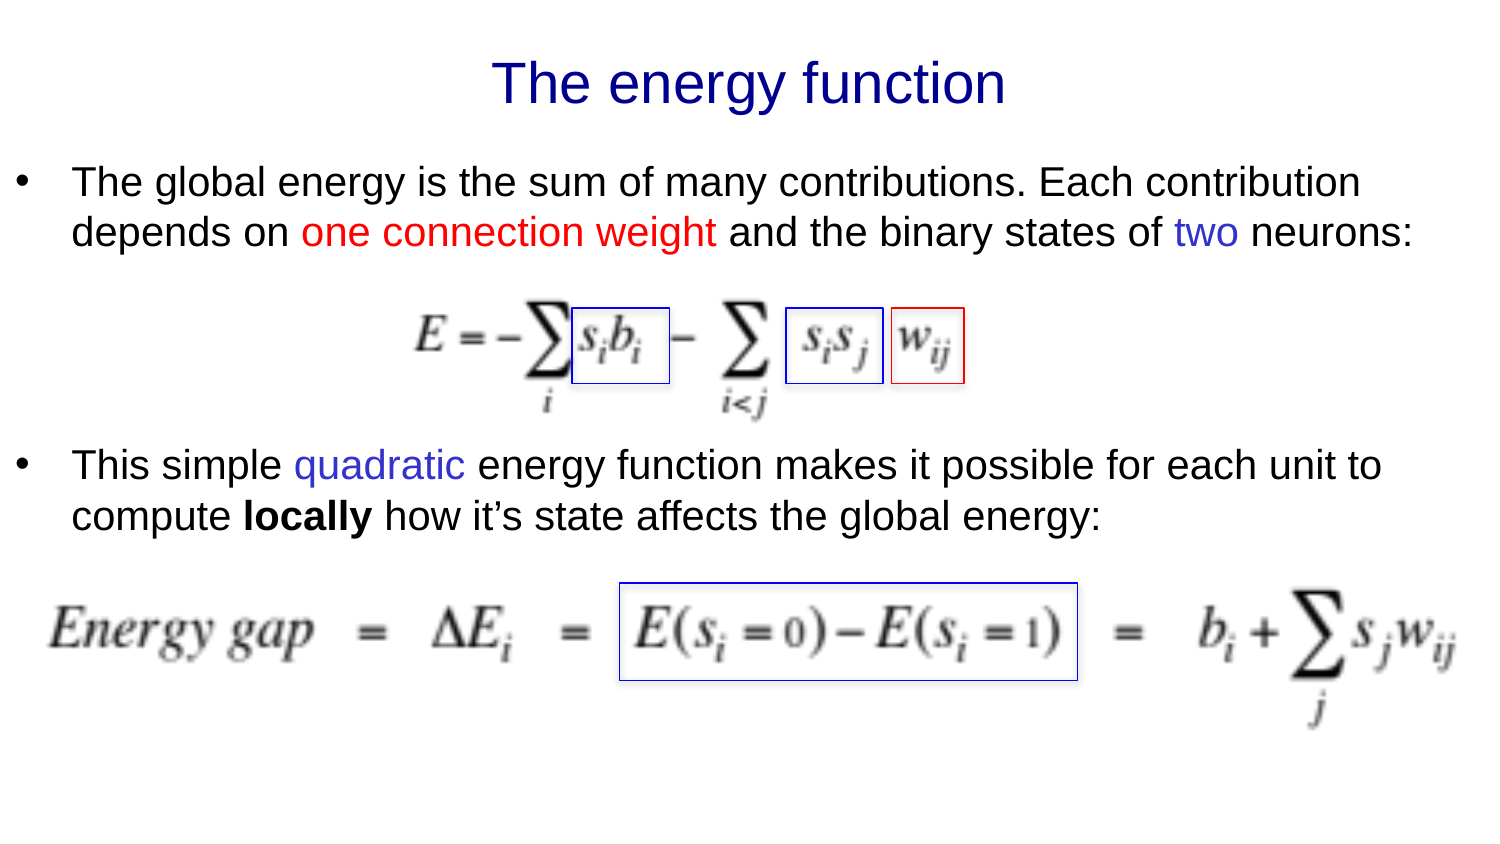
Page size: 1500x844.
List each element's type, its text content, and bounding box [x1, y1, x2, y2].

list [407, 289, 962, 424]
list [41, 577, 1468, 732]
title The energy function [75, 9, 1425, 147]
list The global energy is the sum of many contributions. Each contribution depends on one connection weight and the binary states of two neurons: This simple quadratic energy function makes it possible for each unit to compute locally how it’s state affects the global energy: [0, 147, 1465, 754]
